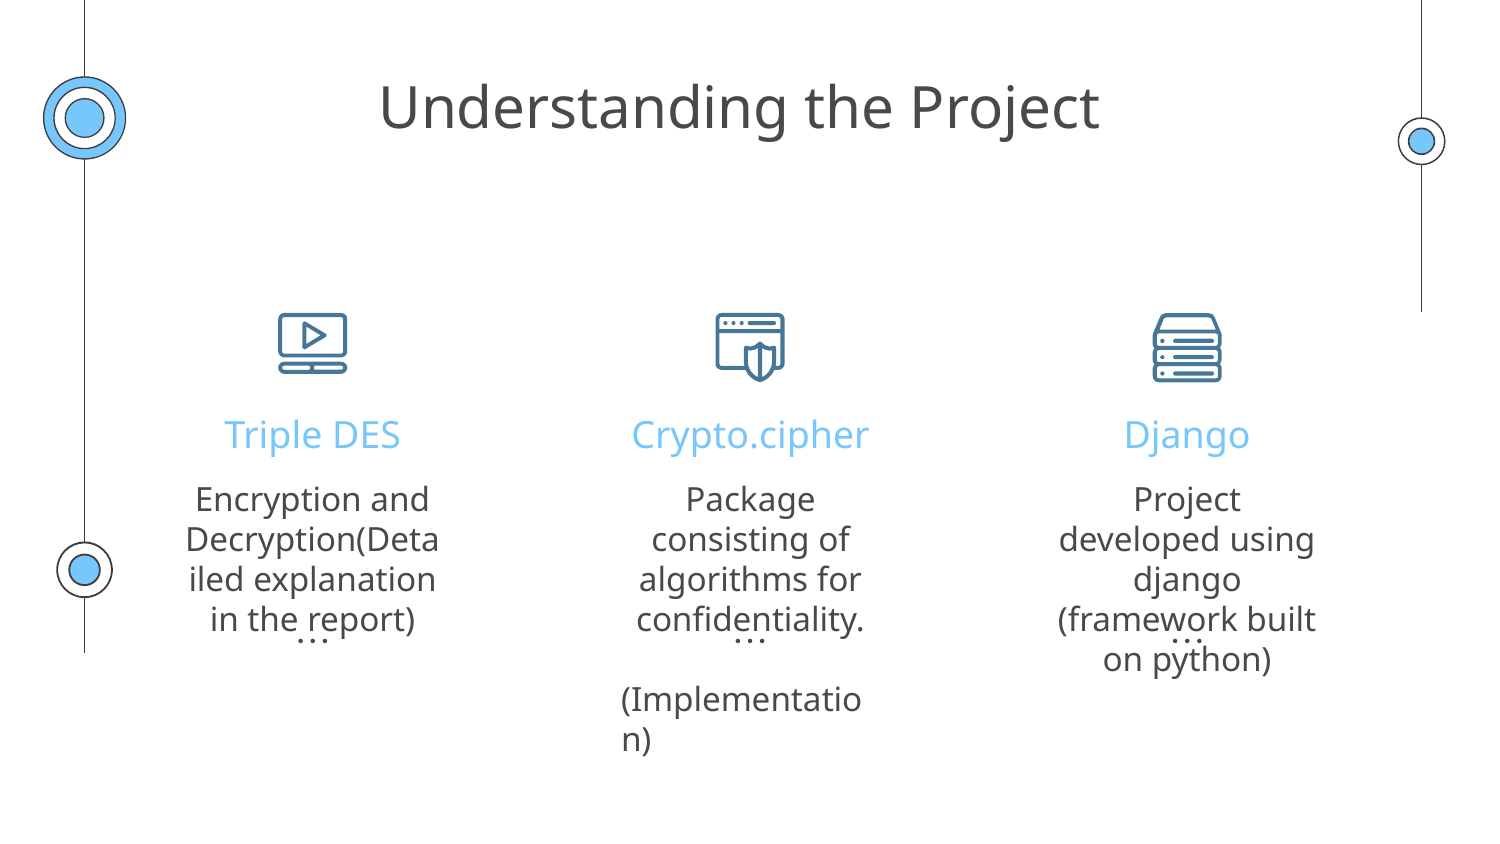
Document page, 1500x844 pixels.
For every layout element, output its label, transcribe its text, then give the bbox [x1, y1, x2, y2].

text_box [735, 638, 765, 644]
title Understanding the Project [281, 55, 1197, 153]
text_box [277, 312, 348, 375]
subtitle Package consisting of algorithms for confidentiality. (Implementation) [606, 463, 896, 641]
subtitle Triple DES [168, 396, 458, 450]
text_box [298, 638, 328, 644]
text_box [715, 312, 785, 383]
subtitle Project developed using django (framework built on python) [1042, 463, 1332, 641]
subtitle Crypto.cipher [606, 396, 896, 450]
subtitle Django [1042, 396, 1332, 450]
subtitle Encryption and Decryption(Detailed explanation in the report) [168, 463, 458, 641]
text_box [1152, 312, 1223, 383]
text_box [1172, 638, 1202, 644]
